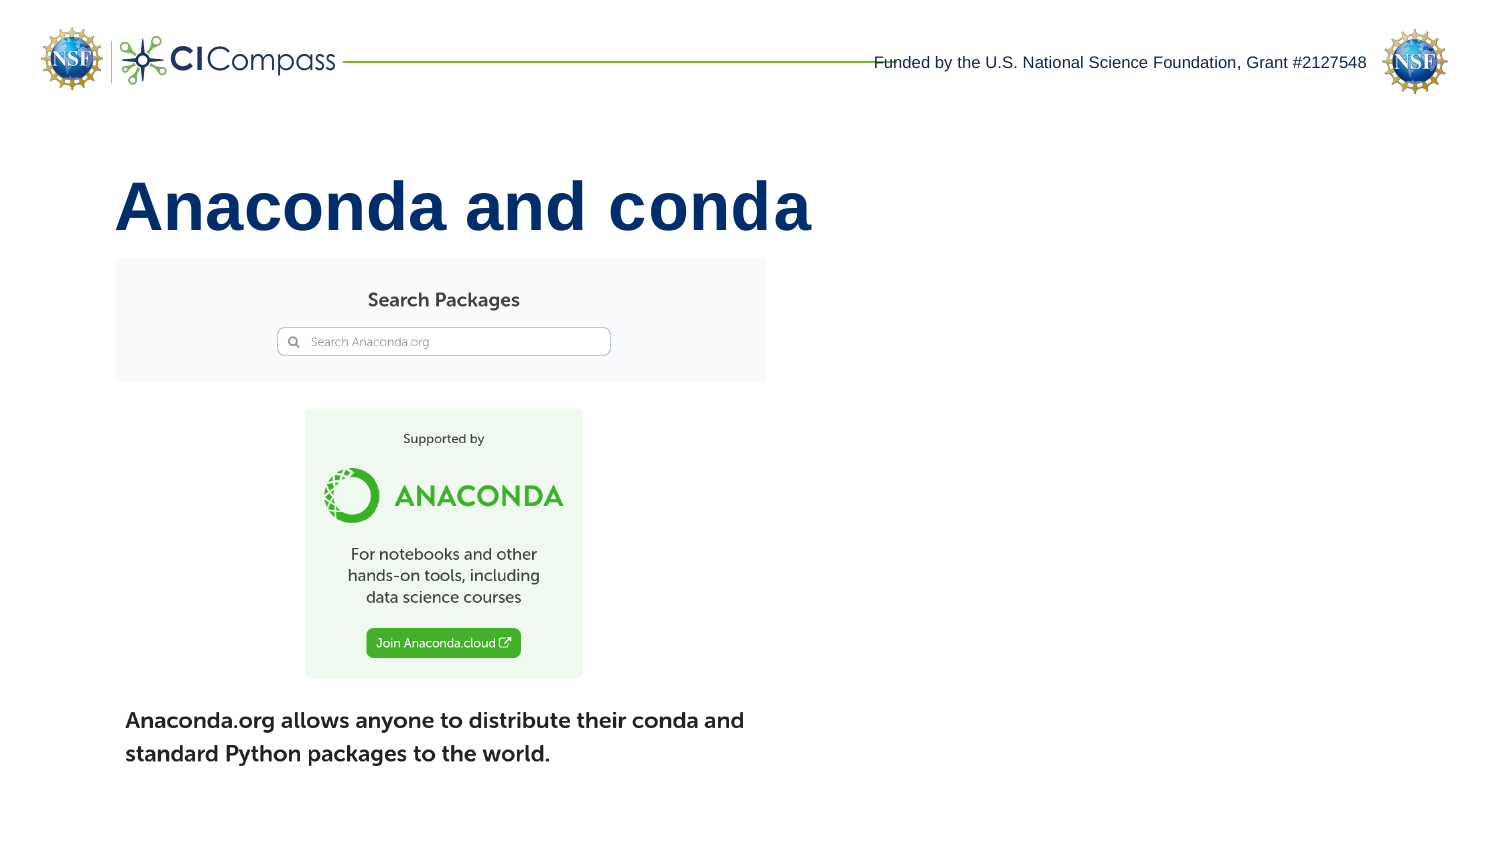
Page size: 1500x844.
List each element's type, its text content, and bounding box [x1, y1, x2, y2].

title Anaconda and conda [103, 126, 1397, 290]
picture [41, 27, 335, 90]
picture [115, 257, 766, 783]
picture [1378, 24, 1453, 99]
